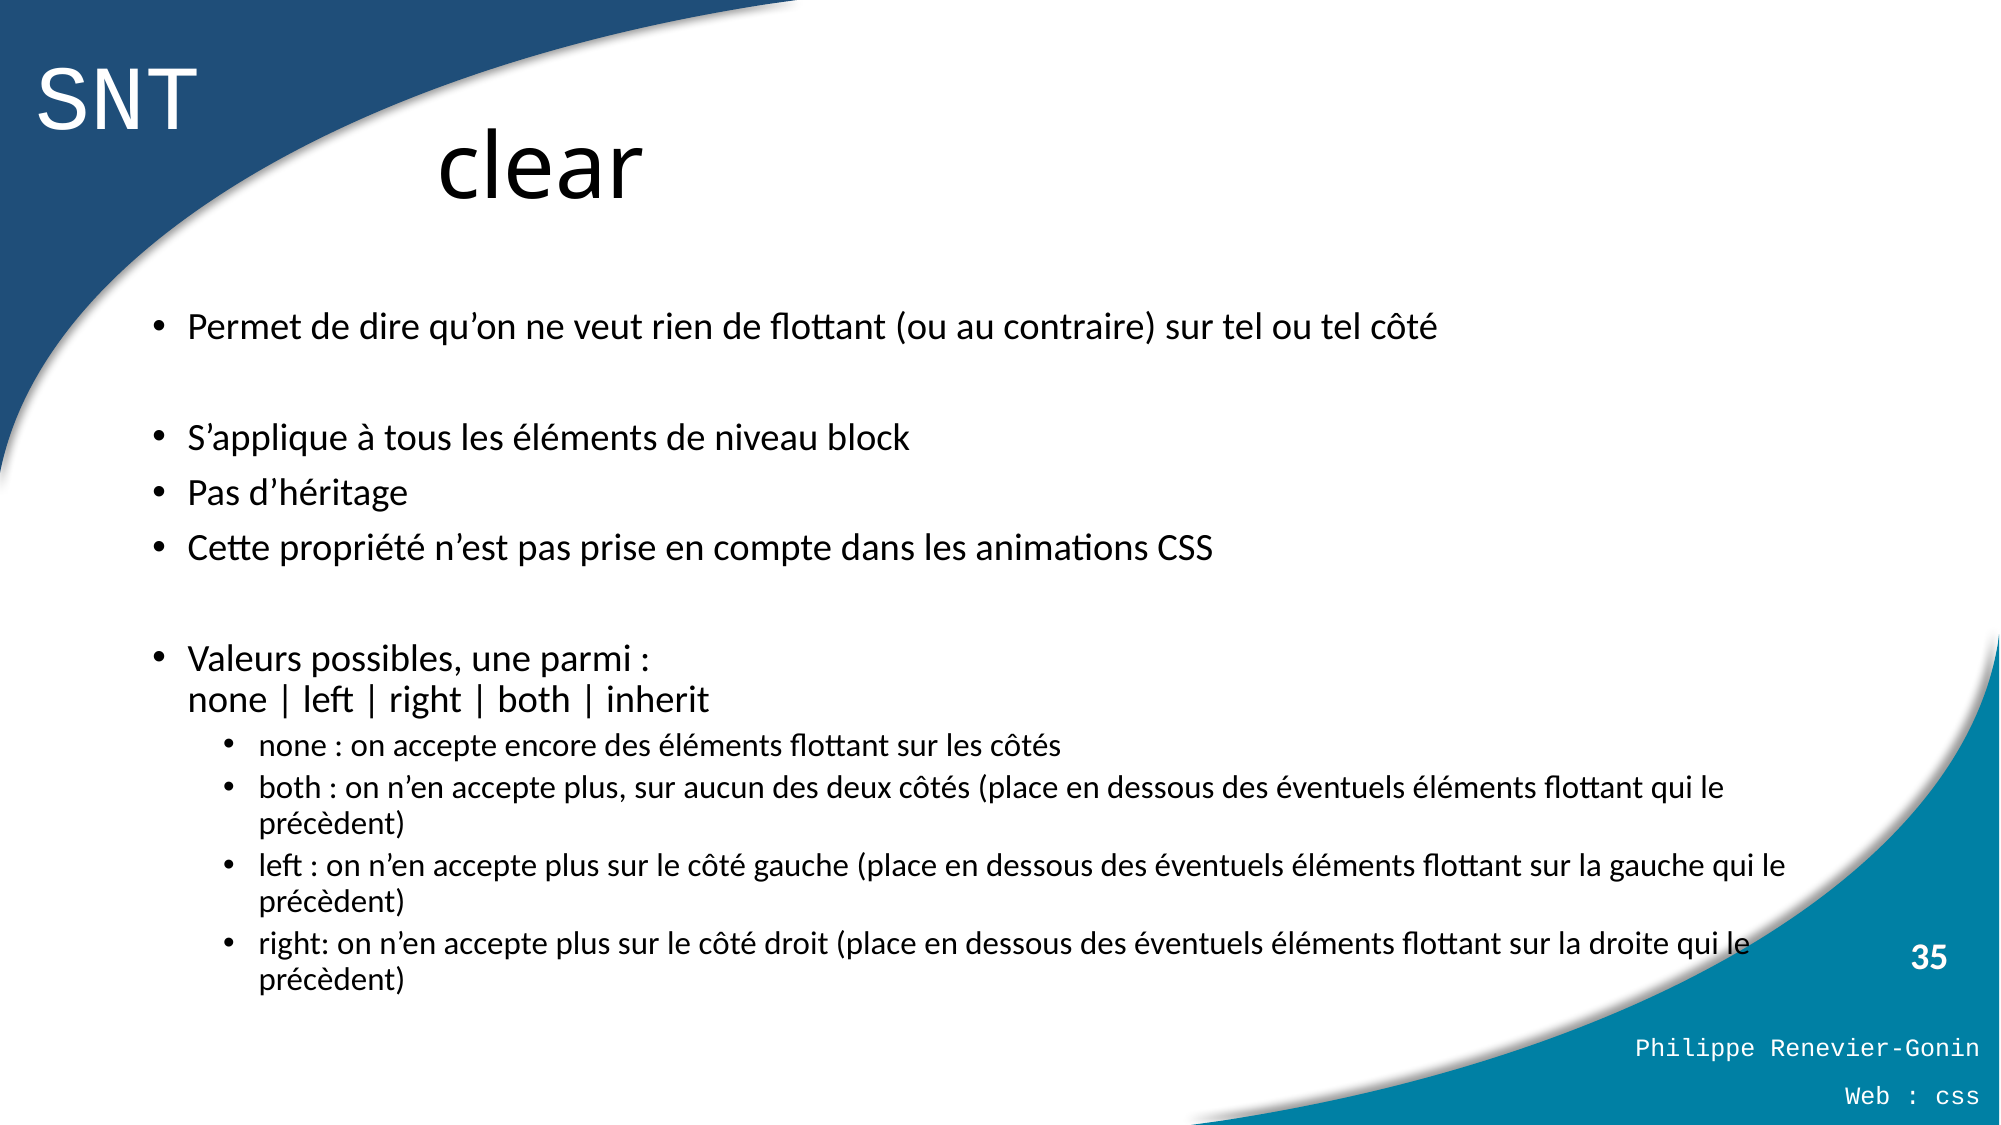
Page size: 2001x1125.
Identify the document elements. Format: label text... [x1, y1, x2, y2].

list Permet de dire qu’on ne veut rien de flottant (ou au contraire) sur tel ou tel côté S’applique à tous les éléments de niveau block Pas d’héritage Cette propriété n’est pas prise en compte dans les animations CSS Valeurs possibles, une parmi : none | left | right | both | inherit none : on accepte encore des éléments flottant sur les côtés both : on n’en accepte plus, sur aucun des deux côtés (place en dessous des éventuels éléments flottant qui le précèdent) left : on n’en accepte plus sur le côté gauche (place en dessous des éventuels éléments flottant sur la gauche qui le précèdent) right: on n’en accepte plus sur le côté droit (place en dessous des éventuels éléments flottant sur la droite qui le précèdent) [137, 299, 1863, 1014]
title clear [421, 59, 1863, 278]
